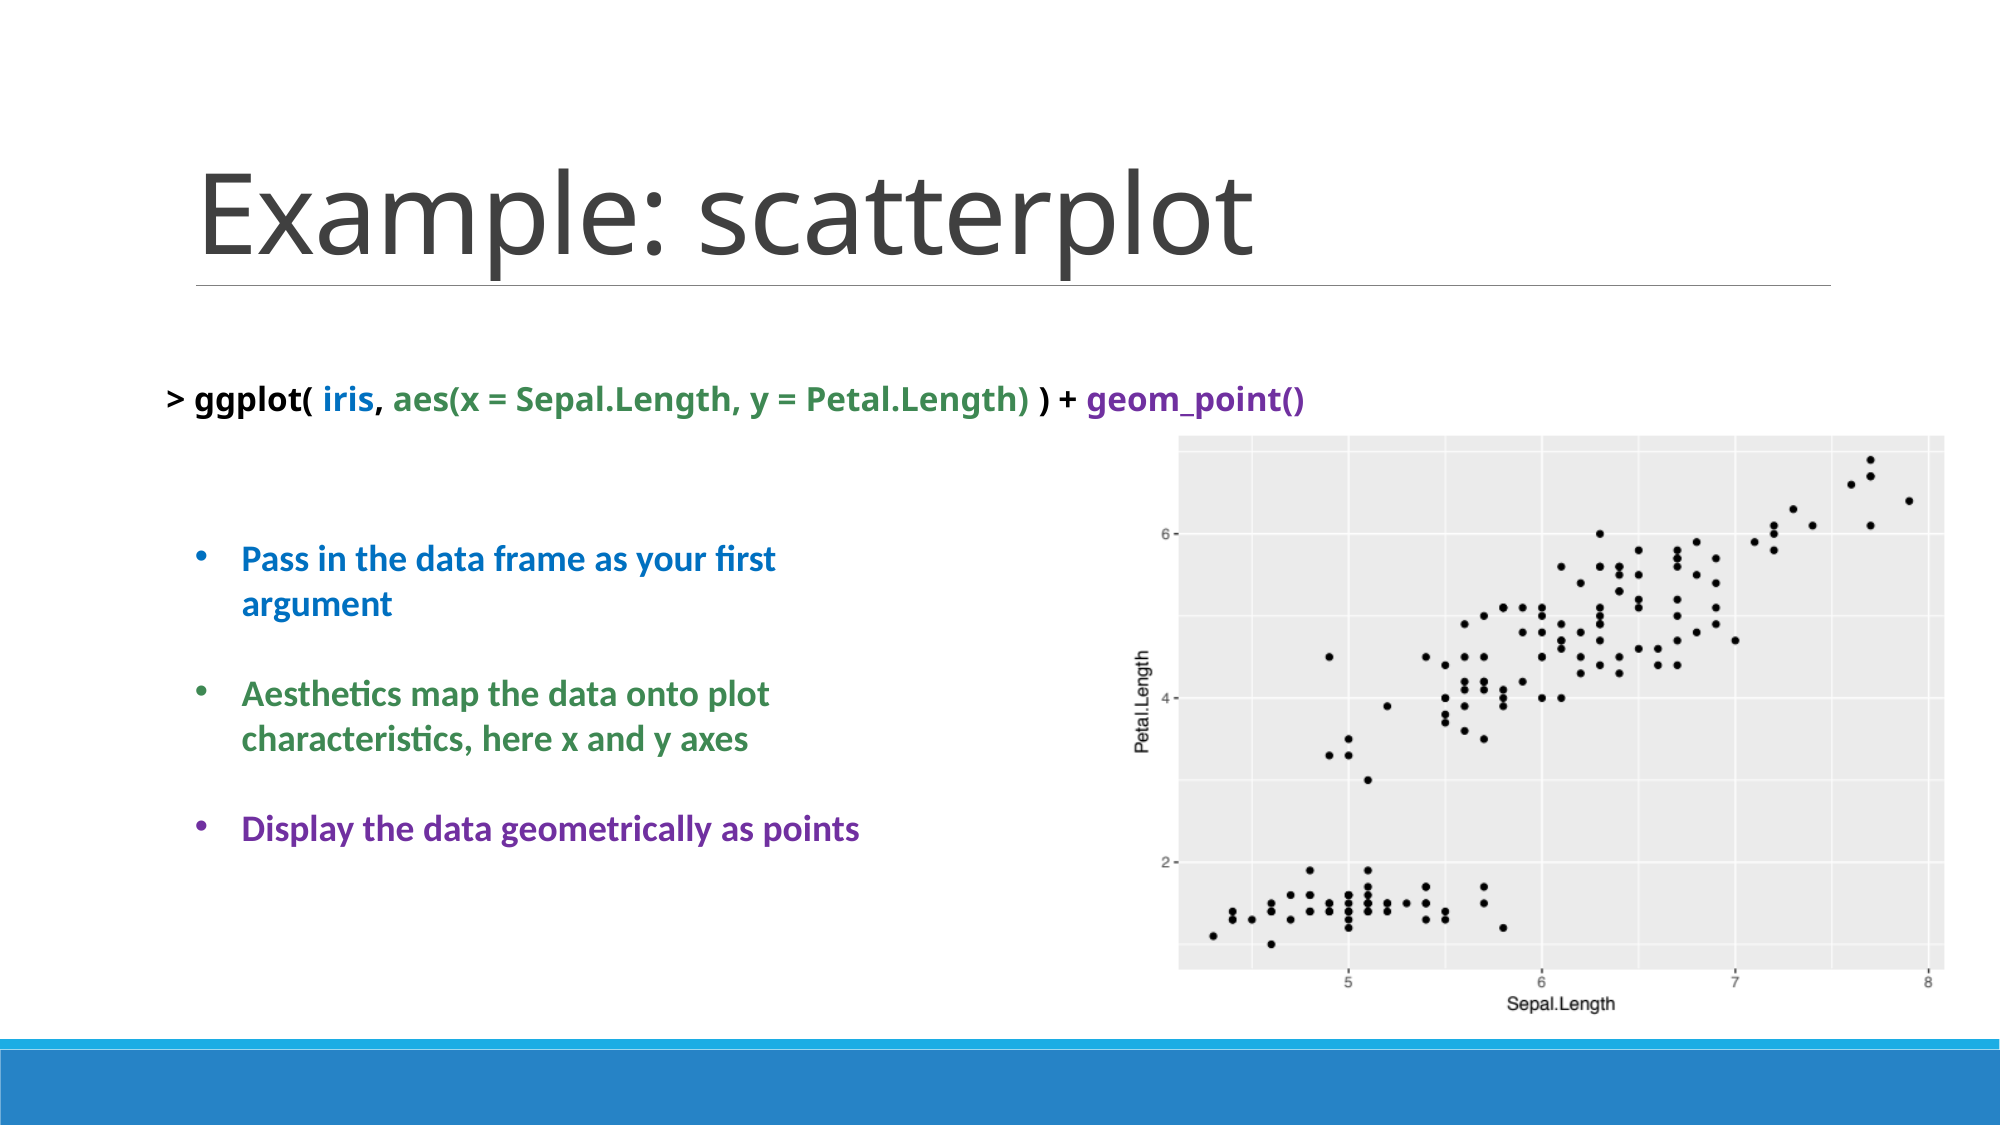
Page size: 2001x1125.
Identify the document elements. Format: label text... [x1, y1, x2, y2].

text_box > ggplot( iris, aes(x = Sepal.Length, y = Petal.Length) ) + geom_point() [151, 330, 1972, 426]
title Example: scatterplot [180, 47, 1830, 285]
picture [1125, 426, 1951, 1022]
text_box Pass in the data frame as your first argument Aesthetics map the data onto plot characteristics, here x and y axes Display the data geometrically as points [180, 526, 939, 856]
